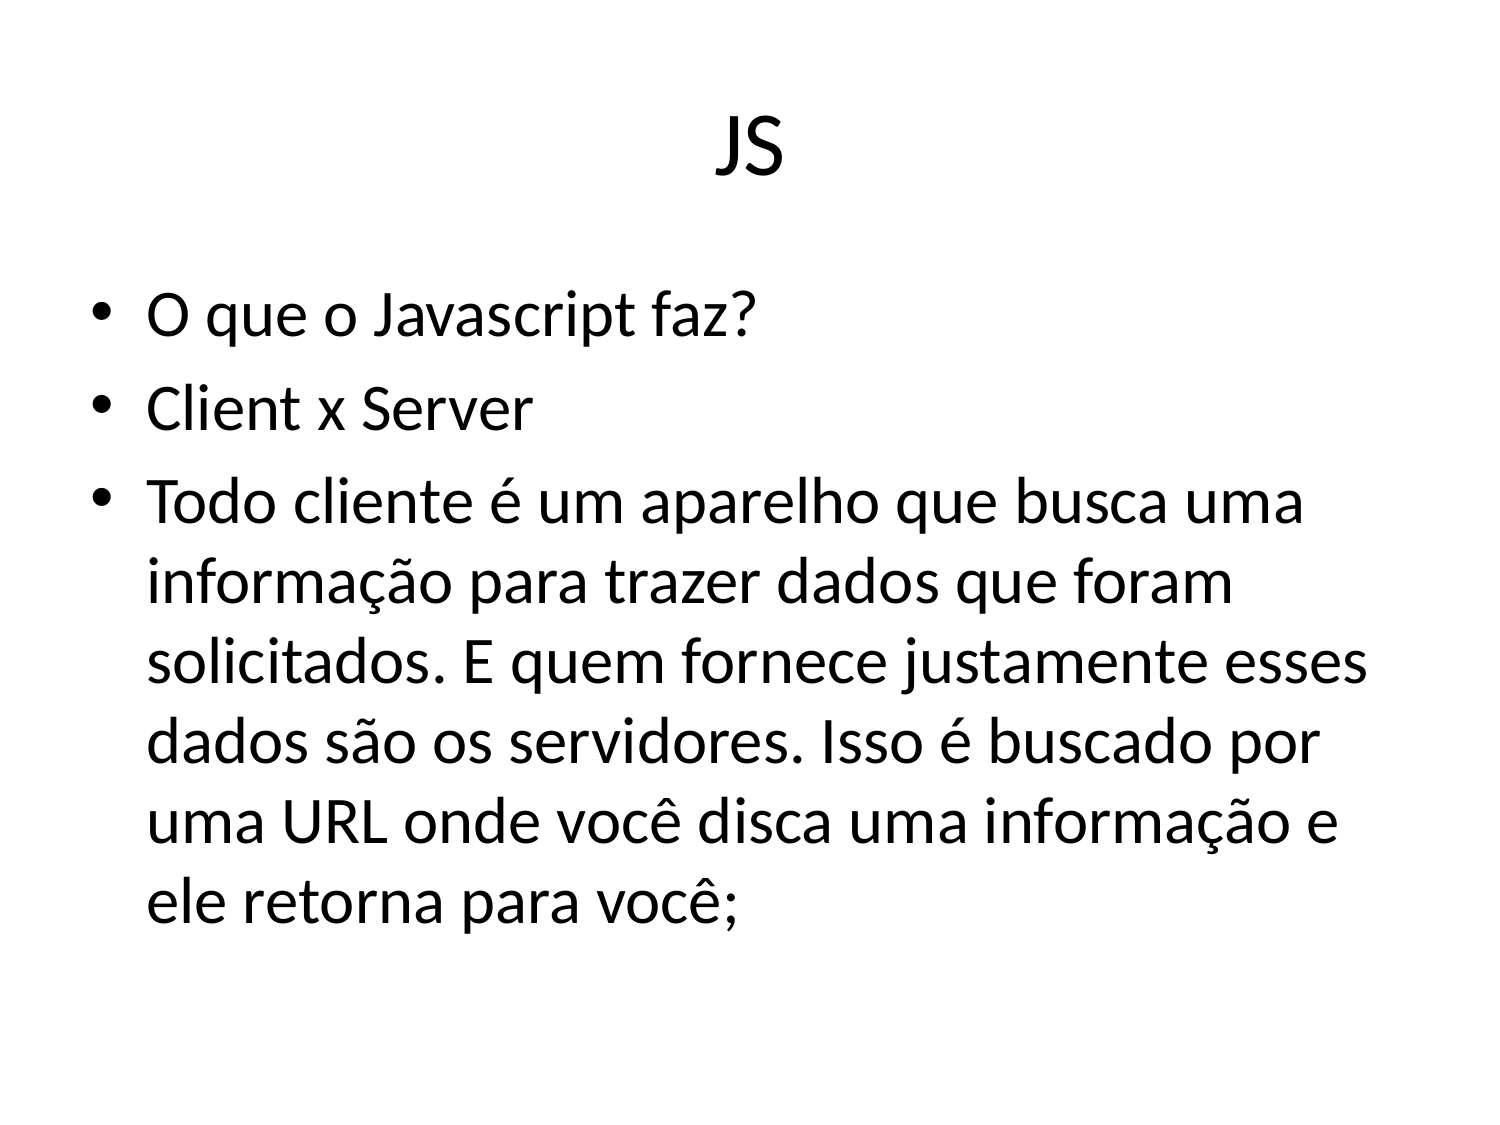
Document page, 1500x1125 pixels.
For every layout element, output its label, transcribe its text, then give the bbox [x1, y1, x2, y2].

list O que o Javascript faz? Client x Server Todo cliente é um aparelho que busca uma informação para trazer dados que foram solicitados. E quem fornece justamente esses dados são os servidores. Isso é buscado por uma URL onde você disca uma informação e ele retorna para você; [75, 262, 1425, 1005]
title JS [75, 45, 1425, 233]
